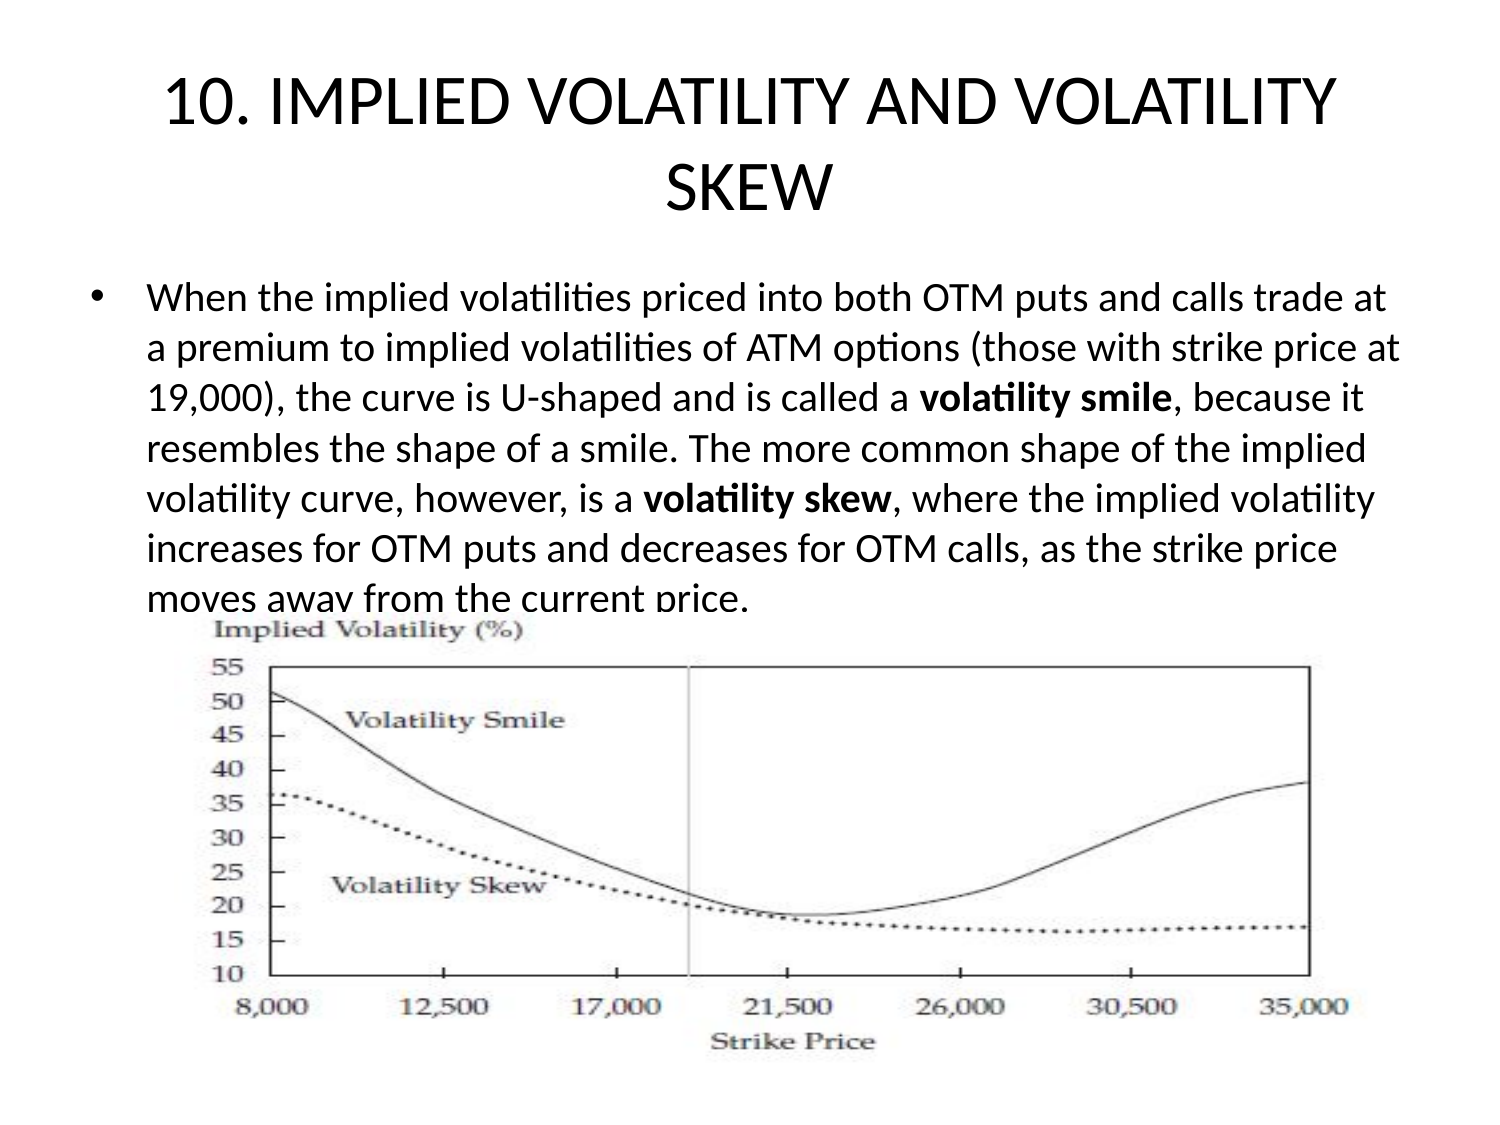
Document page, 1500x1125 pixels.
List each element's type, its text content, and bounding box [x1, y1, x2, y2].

list When the implied volatilities priced into both OTM puts and calls trade at a premium to implied volatilities of ATM options (those with strike price at 19,000), the curve is U-shaped and is called a volatility smile, because it resembles the shape of a smile. The more common shape of the implied volatility curve, however, is a volatility skew, where the implied volatility increases for OTM puts and decreases for OTM calls, as the strike price moves away from the current price. [75, 262, 1425, 1005]
picture [174, 612, 1389, 1076]
title 10. IMPLIED VOLATILITY AND VOLATILITY SKEW [75, 45, 1425, 233]
